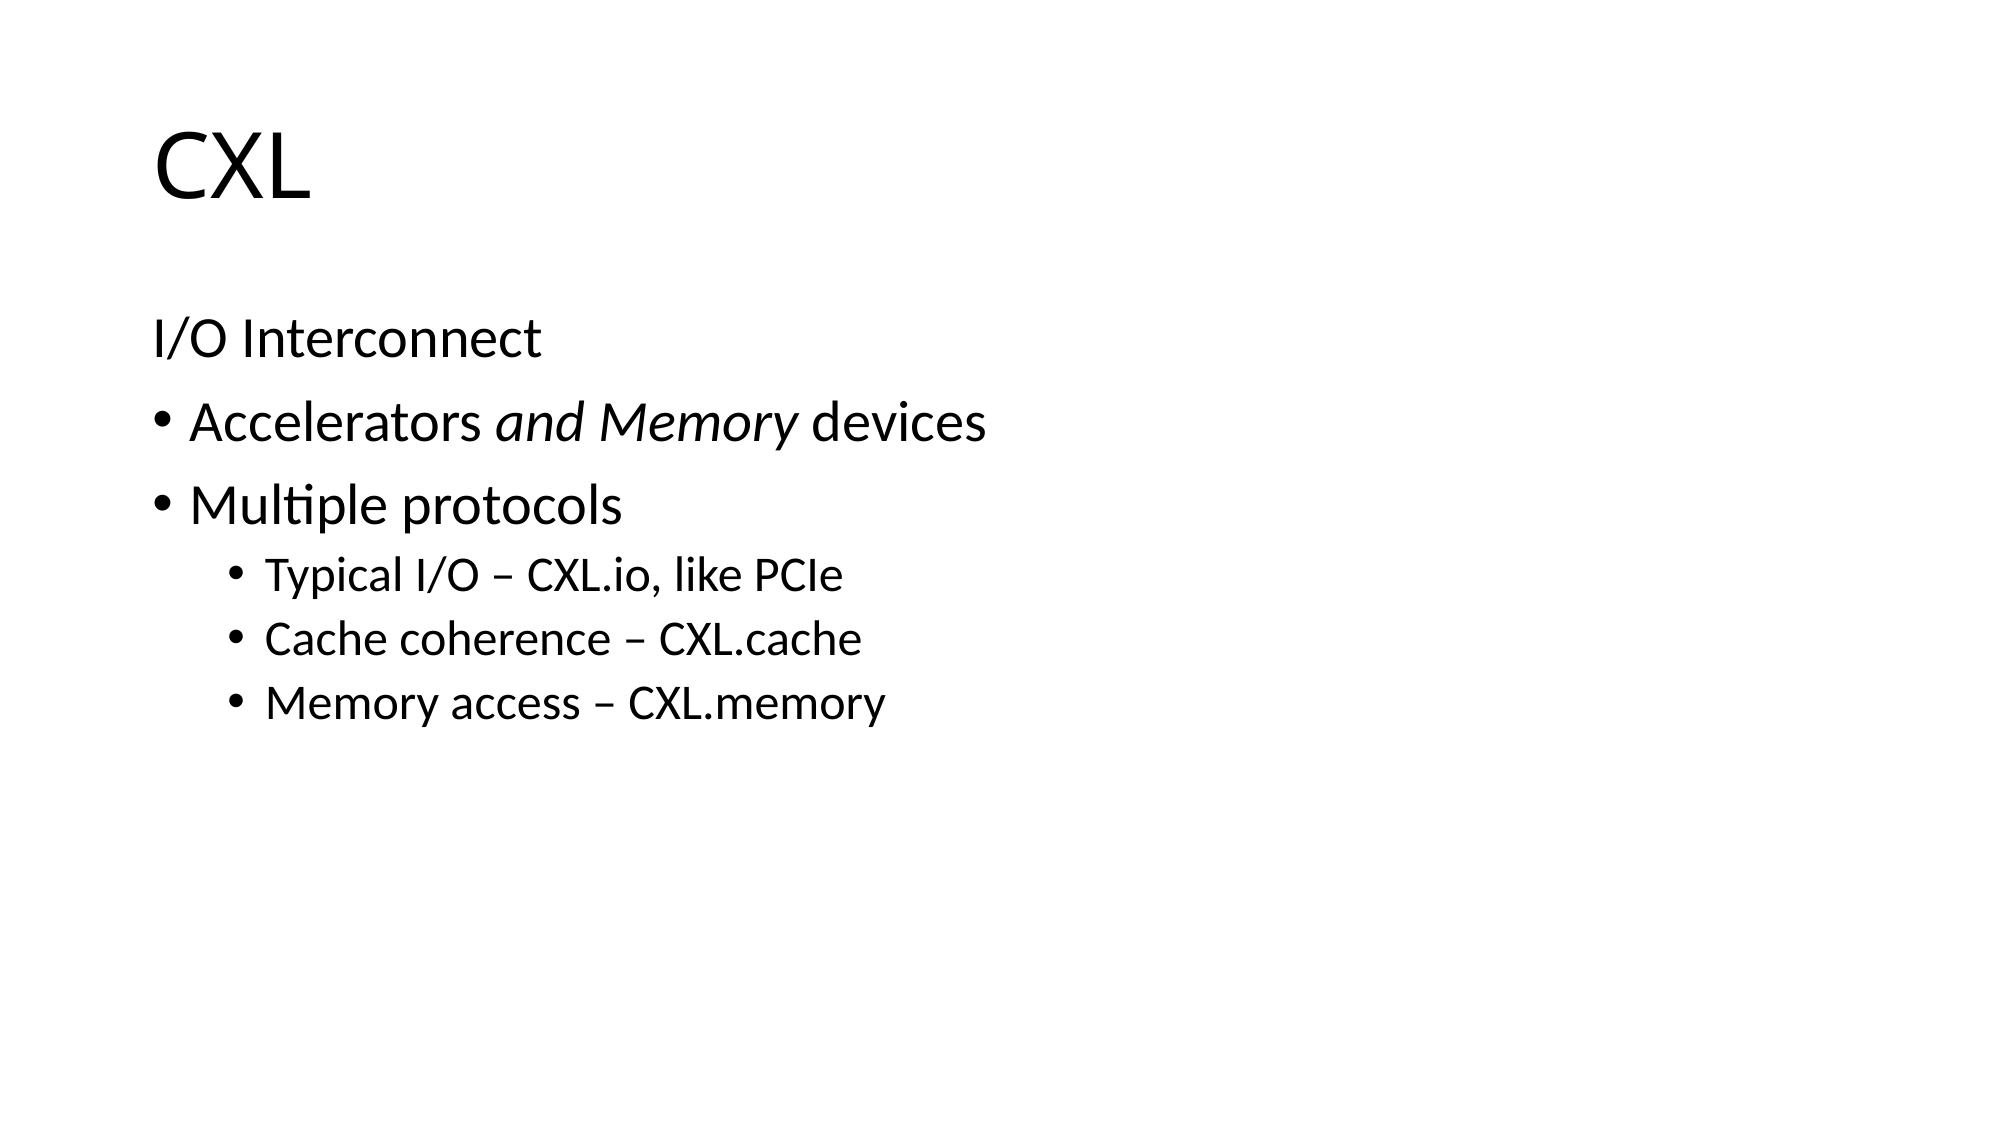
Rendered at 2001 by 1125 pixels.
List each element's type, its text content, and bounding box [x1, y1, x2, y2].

list I/O Interconnect Accelerators and Memory devices Multiple protocols Typical I/O – CXL.io, like PCIe Cache coherence – CXL.cache Memory access – CXL.memory [137, 299, 1863, 1014]
title CXL [137, 59, 1863, 278]
